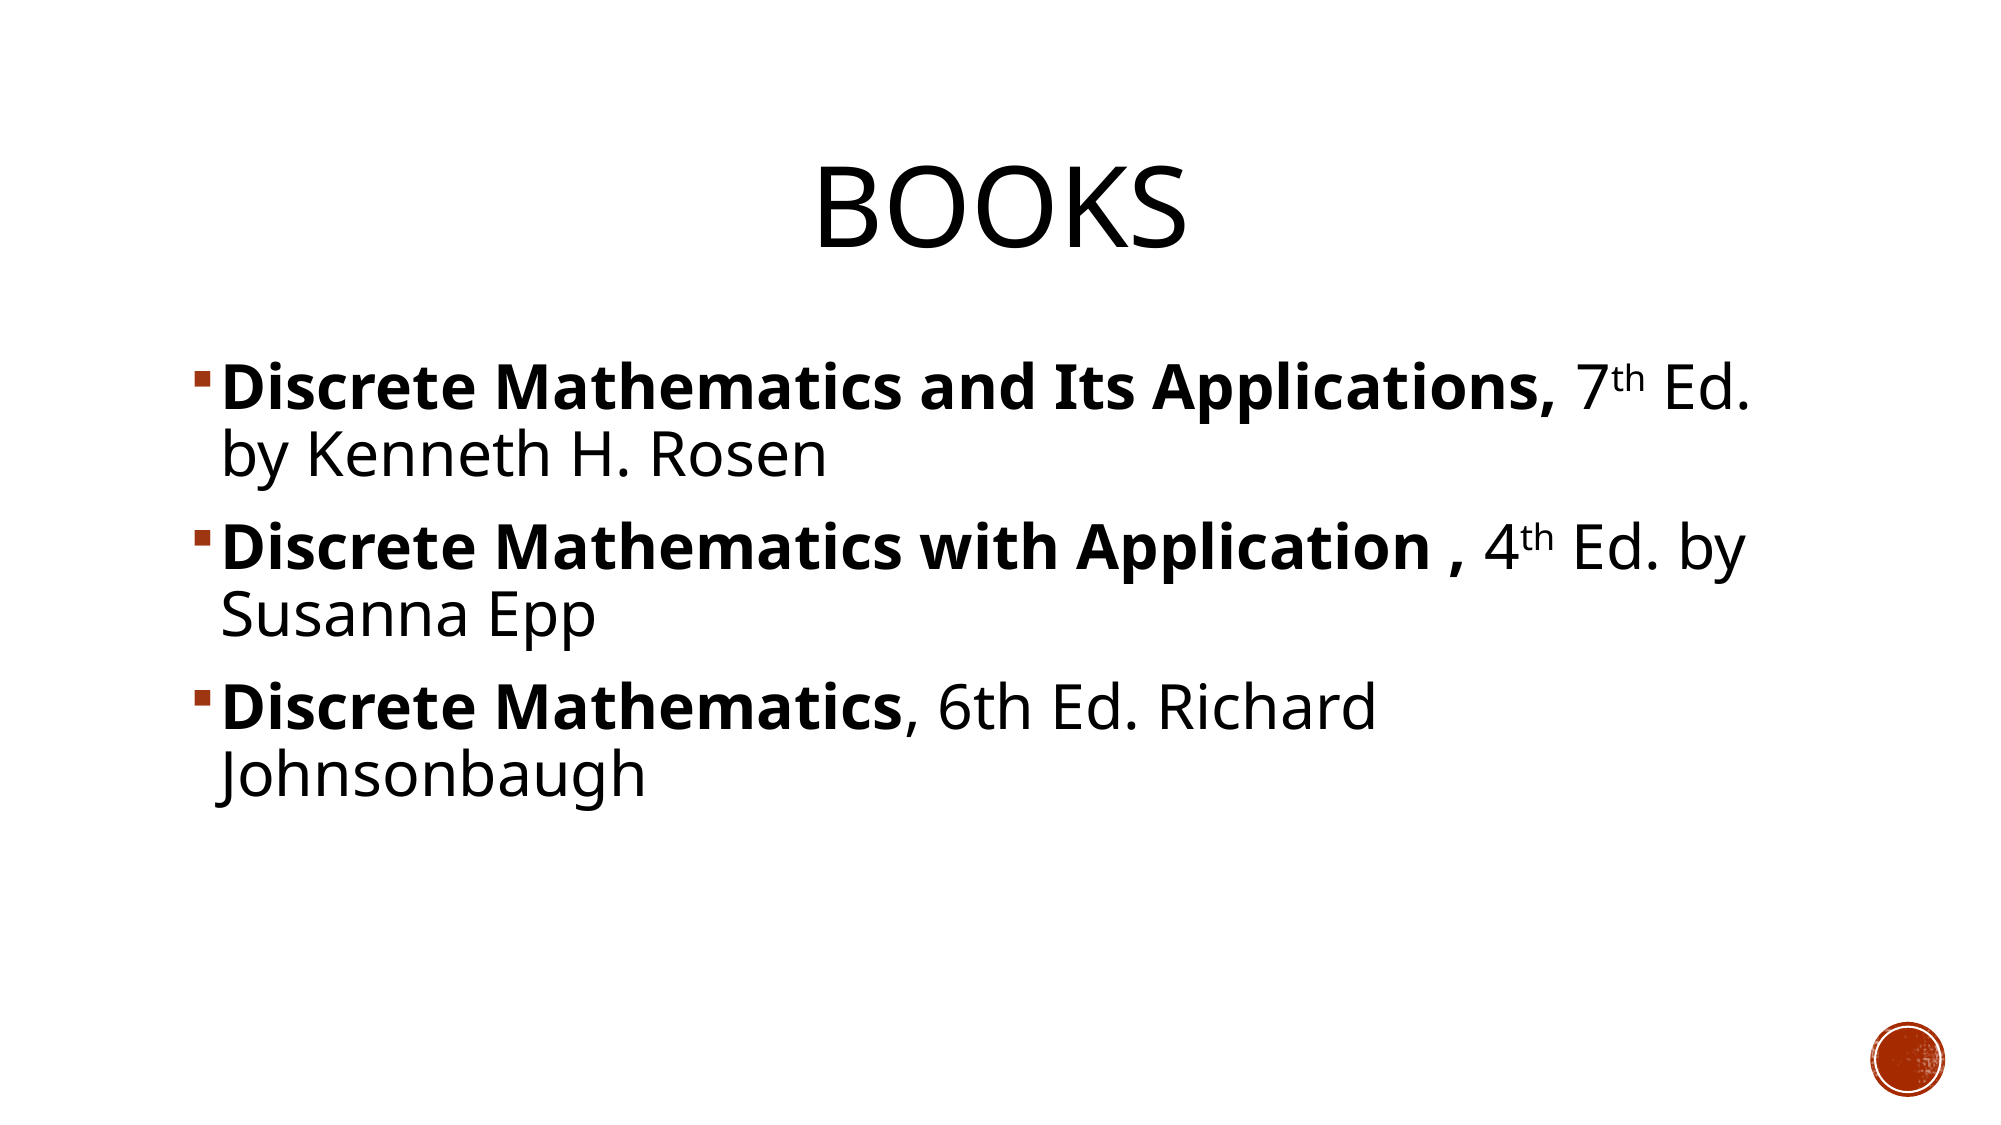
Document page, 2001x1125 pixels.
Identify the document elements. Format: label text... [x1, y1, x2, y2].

list Discrete Mathematics and Its Applications, 7th Ed. by Kenneth H. Rosen Discrete Mathematics with Application , 4th Ed. by Susanna Epp Discrete Mathematics, 6th Ed. Richard Johnsonbaugh [175, 348, 1826, 1013]
title Books [175, 79, 1826, 344]
